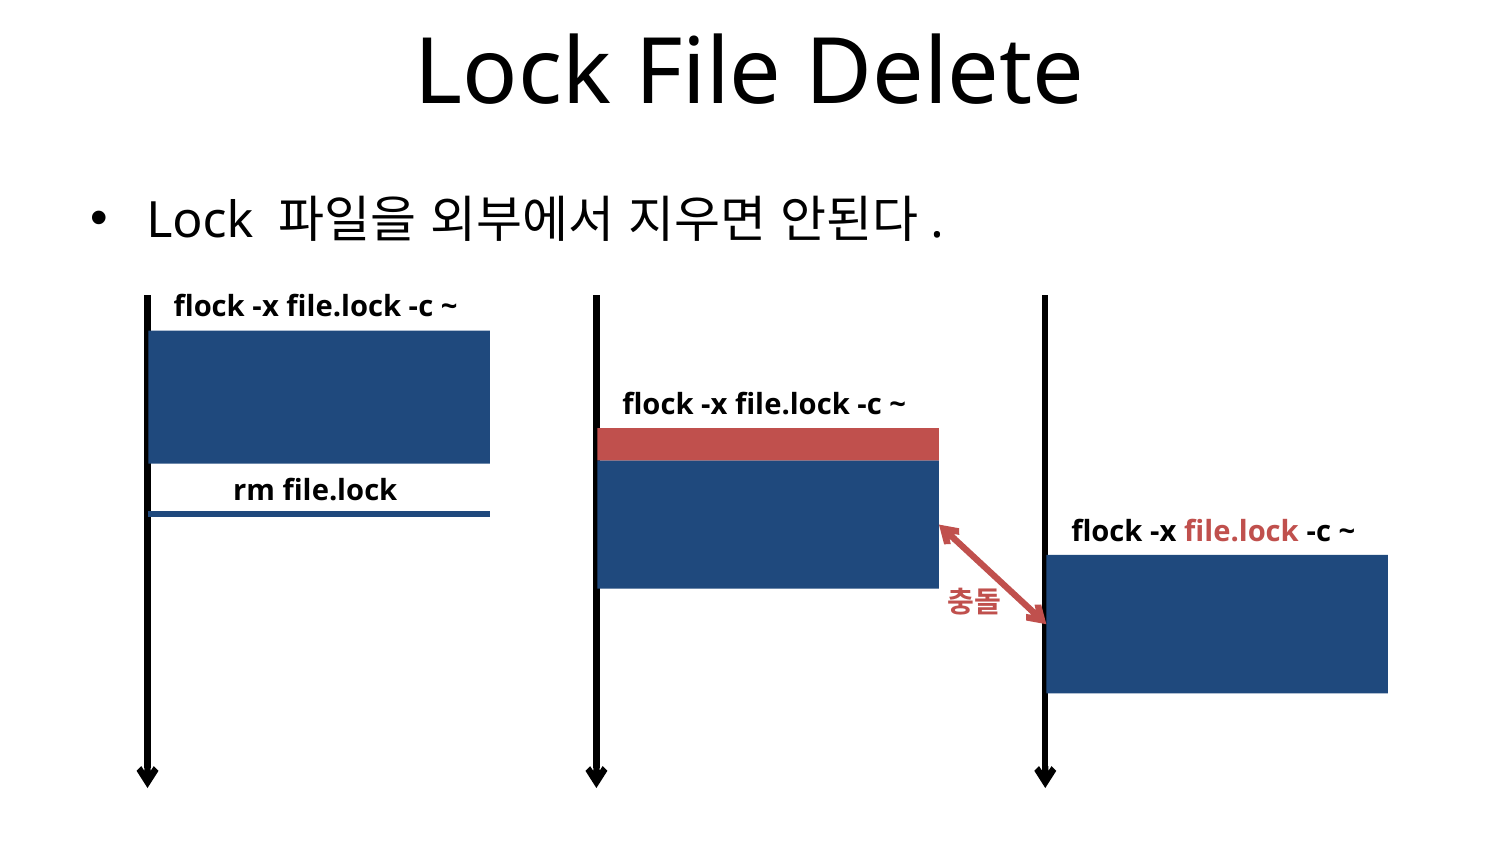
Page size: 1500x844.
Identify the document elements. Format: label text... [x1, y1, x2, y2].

text_box flock -x file.lock -c ~ [601, 375, 942, 426]
text_box [601, 426, 941, 462]
text_box flock -x file.lock -c ~ [1049, 502, 1391, 553]
text_box [152, 328, 492, 466]
text_box [1049, 553, 1390, 696]
text_box flock -x file.lock -c ~ [146, 277, 493, 328]
title Lock File Delete [75, 0, 1425, 138]
list Lock 파일을 외부에서 지우면 안된다. [75, 150, 1425, 272]
text_box 충돌 [924, 574, 934, 628]
text_box rm file.lock [152, 466, 493, 512]
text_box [938, 524, 1047, 625]
text_box [601, 462, 941, 591]
